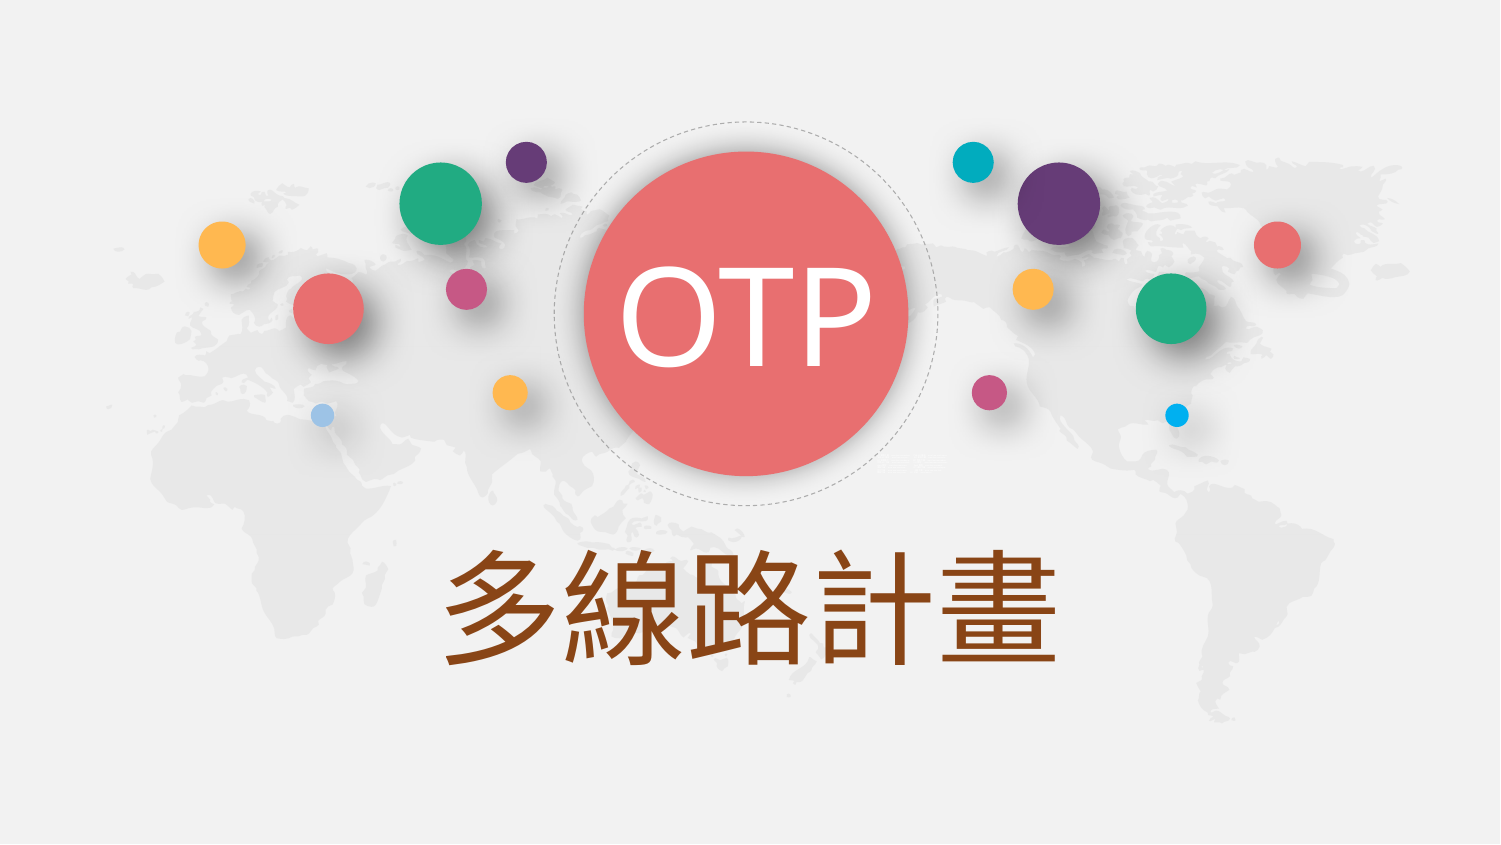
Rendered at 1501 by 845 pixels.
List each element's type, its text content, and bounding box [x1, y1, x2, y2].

text_box [399, 162, 482, 245]
text_box [492, 375, 528, 411]
text_box [1012, 268, 1054, 310]
text_box [1253, 221, 1301, 269]
text_box [293, 273, 364, 345]
text_box [575, 402, 917, 506]
text_box 多線路計畫 [350, 523, 1149, 688]
text_box [445, 268, 488, 310]
text_box [1135, 273, 1207, 345]
text_box [952, 141, 994, 183]
text_box OTP [551, 221, 942, 402]
text_box [198, 221, 246, 269]
text_box [505, 141, 547, 183]
text_box [578, 121, 914, 221]
text_box [310, 403, 335, 428]
text_box [971, 375, 1008, 411]
text_box [1165, 403, 1189, 428]
text_box [1018, 162, 1101, 245]
